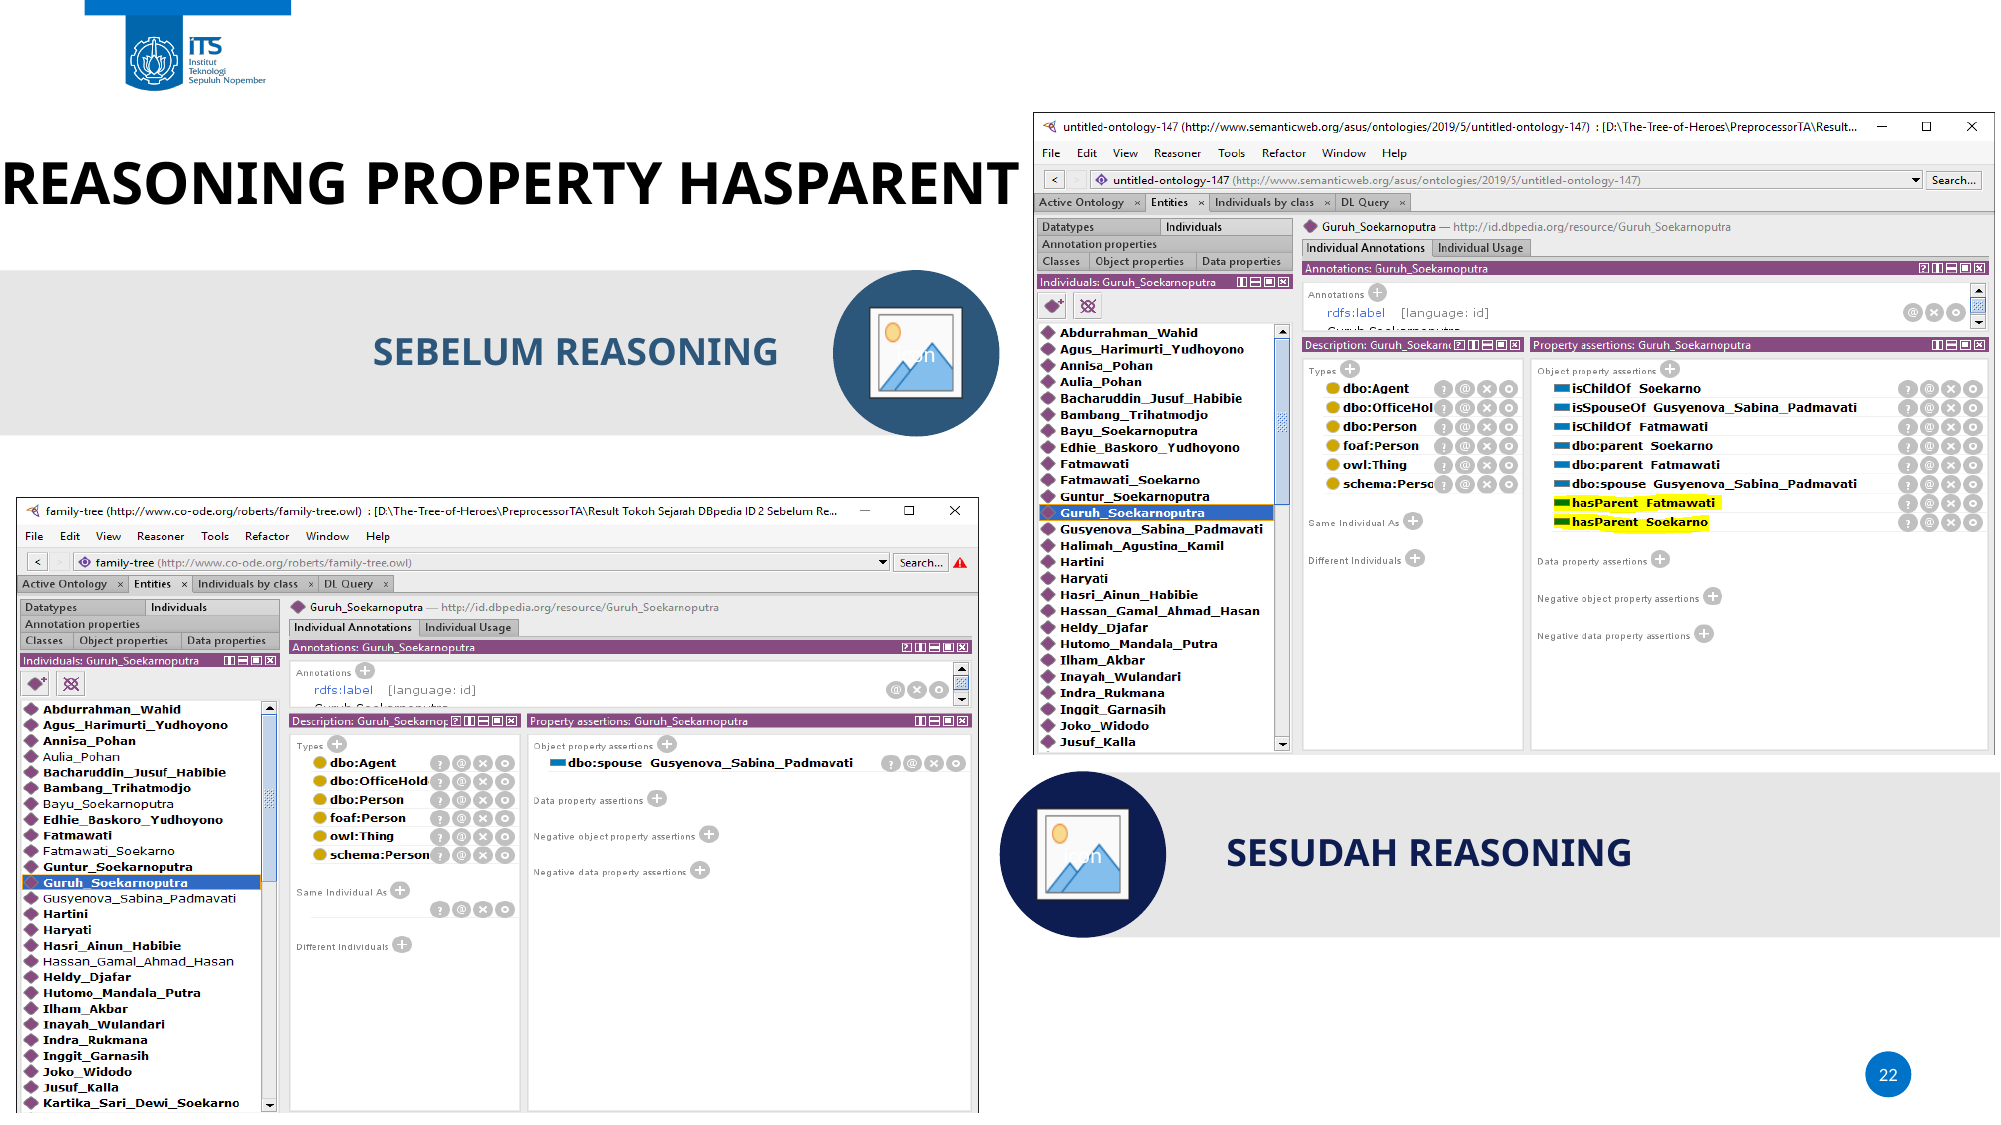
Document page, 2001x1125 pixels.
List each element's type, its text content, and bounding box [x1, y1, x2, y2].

list Sebelum reasoning [214, 312, 780, 394]
slide_number 22 [1864, 1059, 1913, 1090]
list Sesudah reasoning [1226, 814, 1792, 896]
title Reasoning property hasparent [0, 120, 1033, 217]
picture [120, 16, 270, 96]
picture [1033, 112, 1995, 755]
picture [1033, 804, 1133, 905]
picture [16, 497, 979, 1113]
picture [866, 303, 966, 403]
